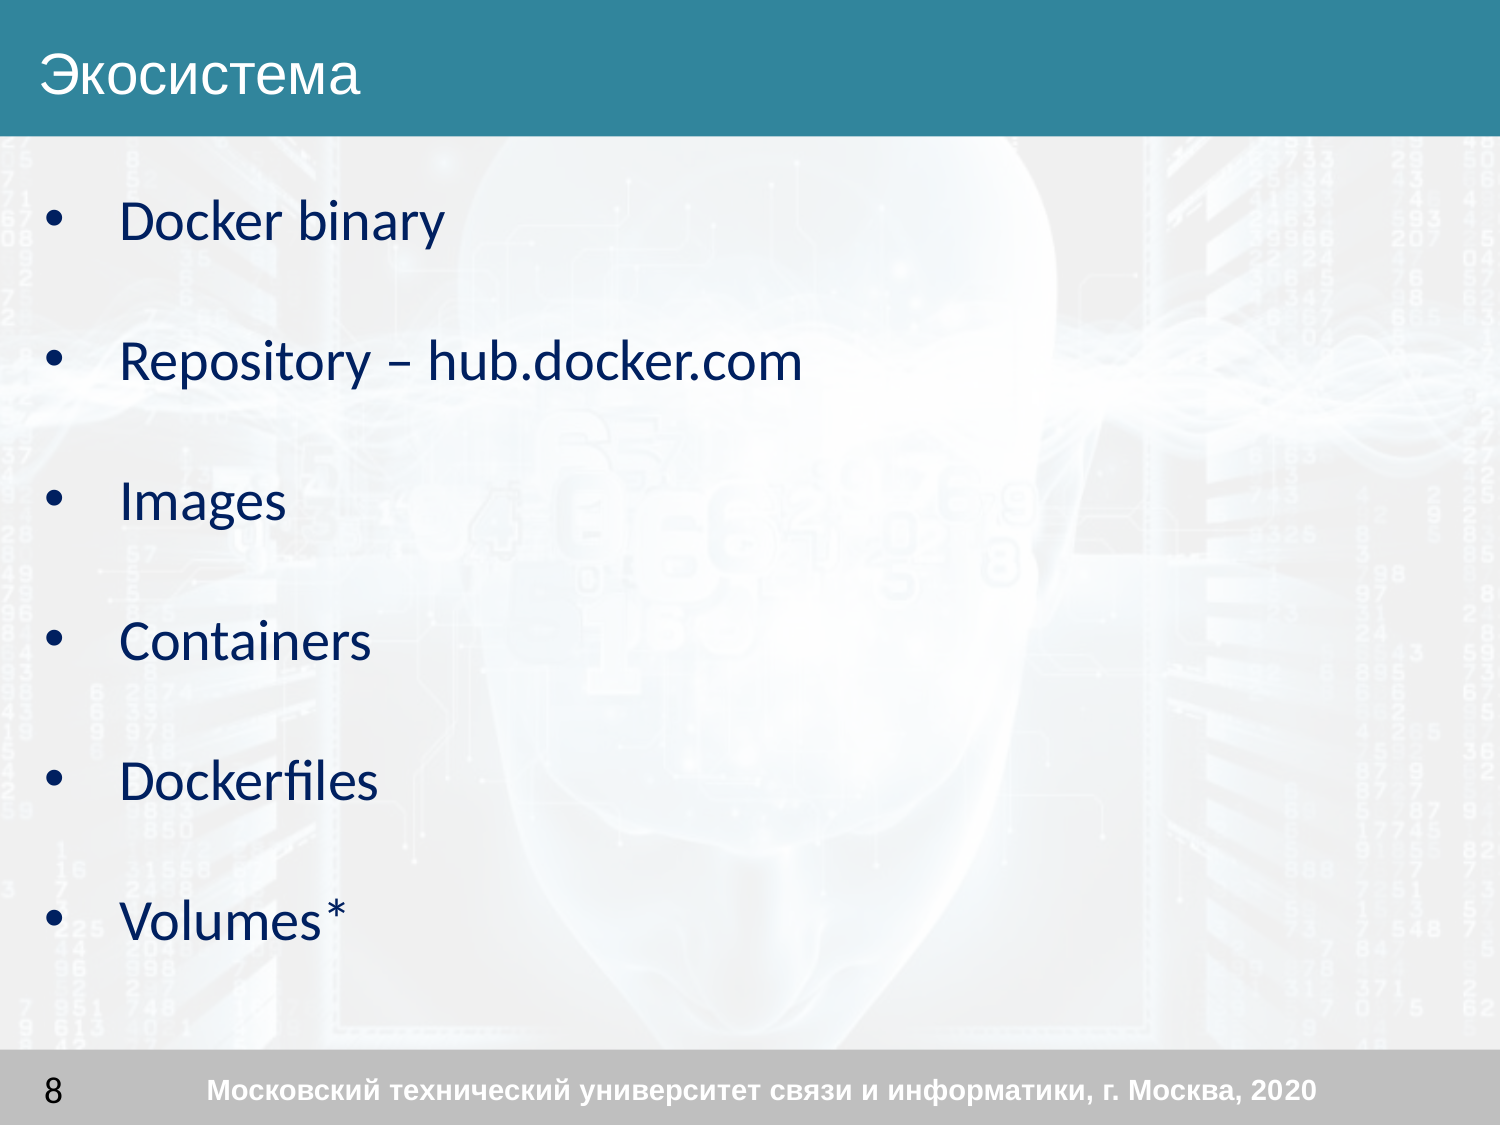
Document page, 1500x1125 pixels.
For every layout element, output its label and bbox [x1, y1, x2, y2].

text_box [0, 0, 1500, 1125]
